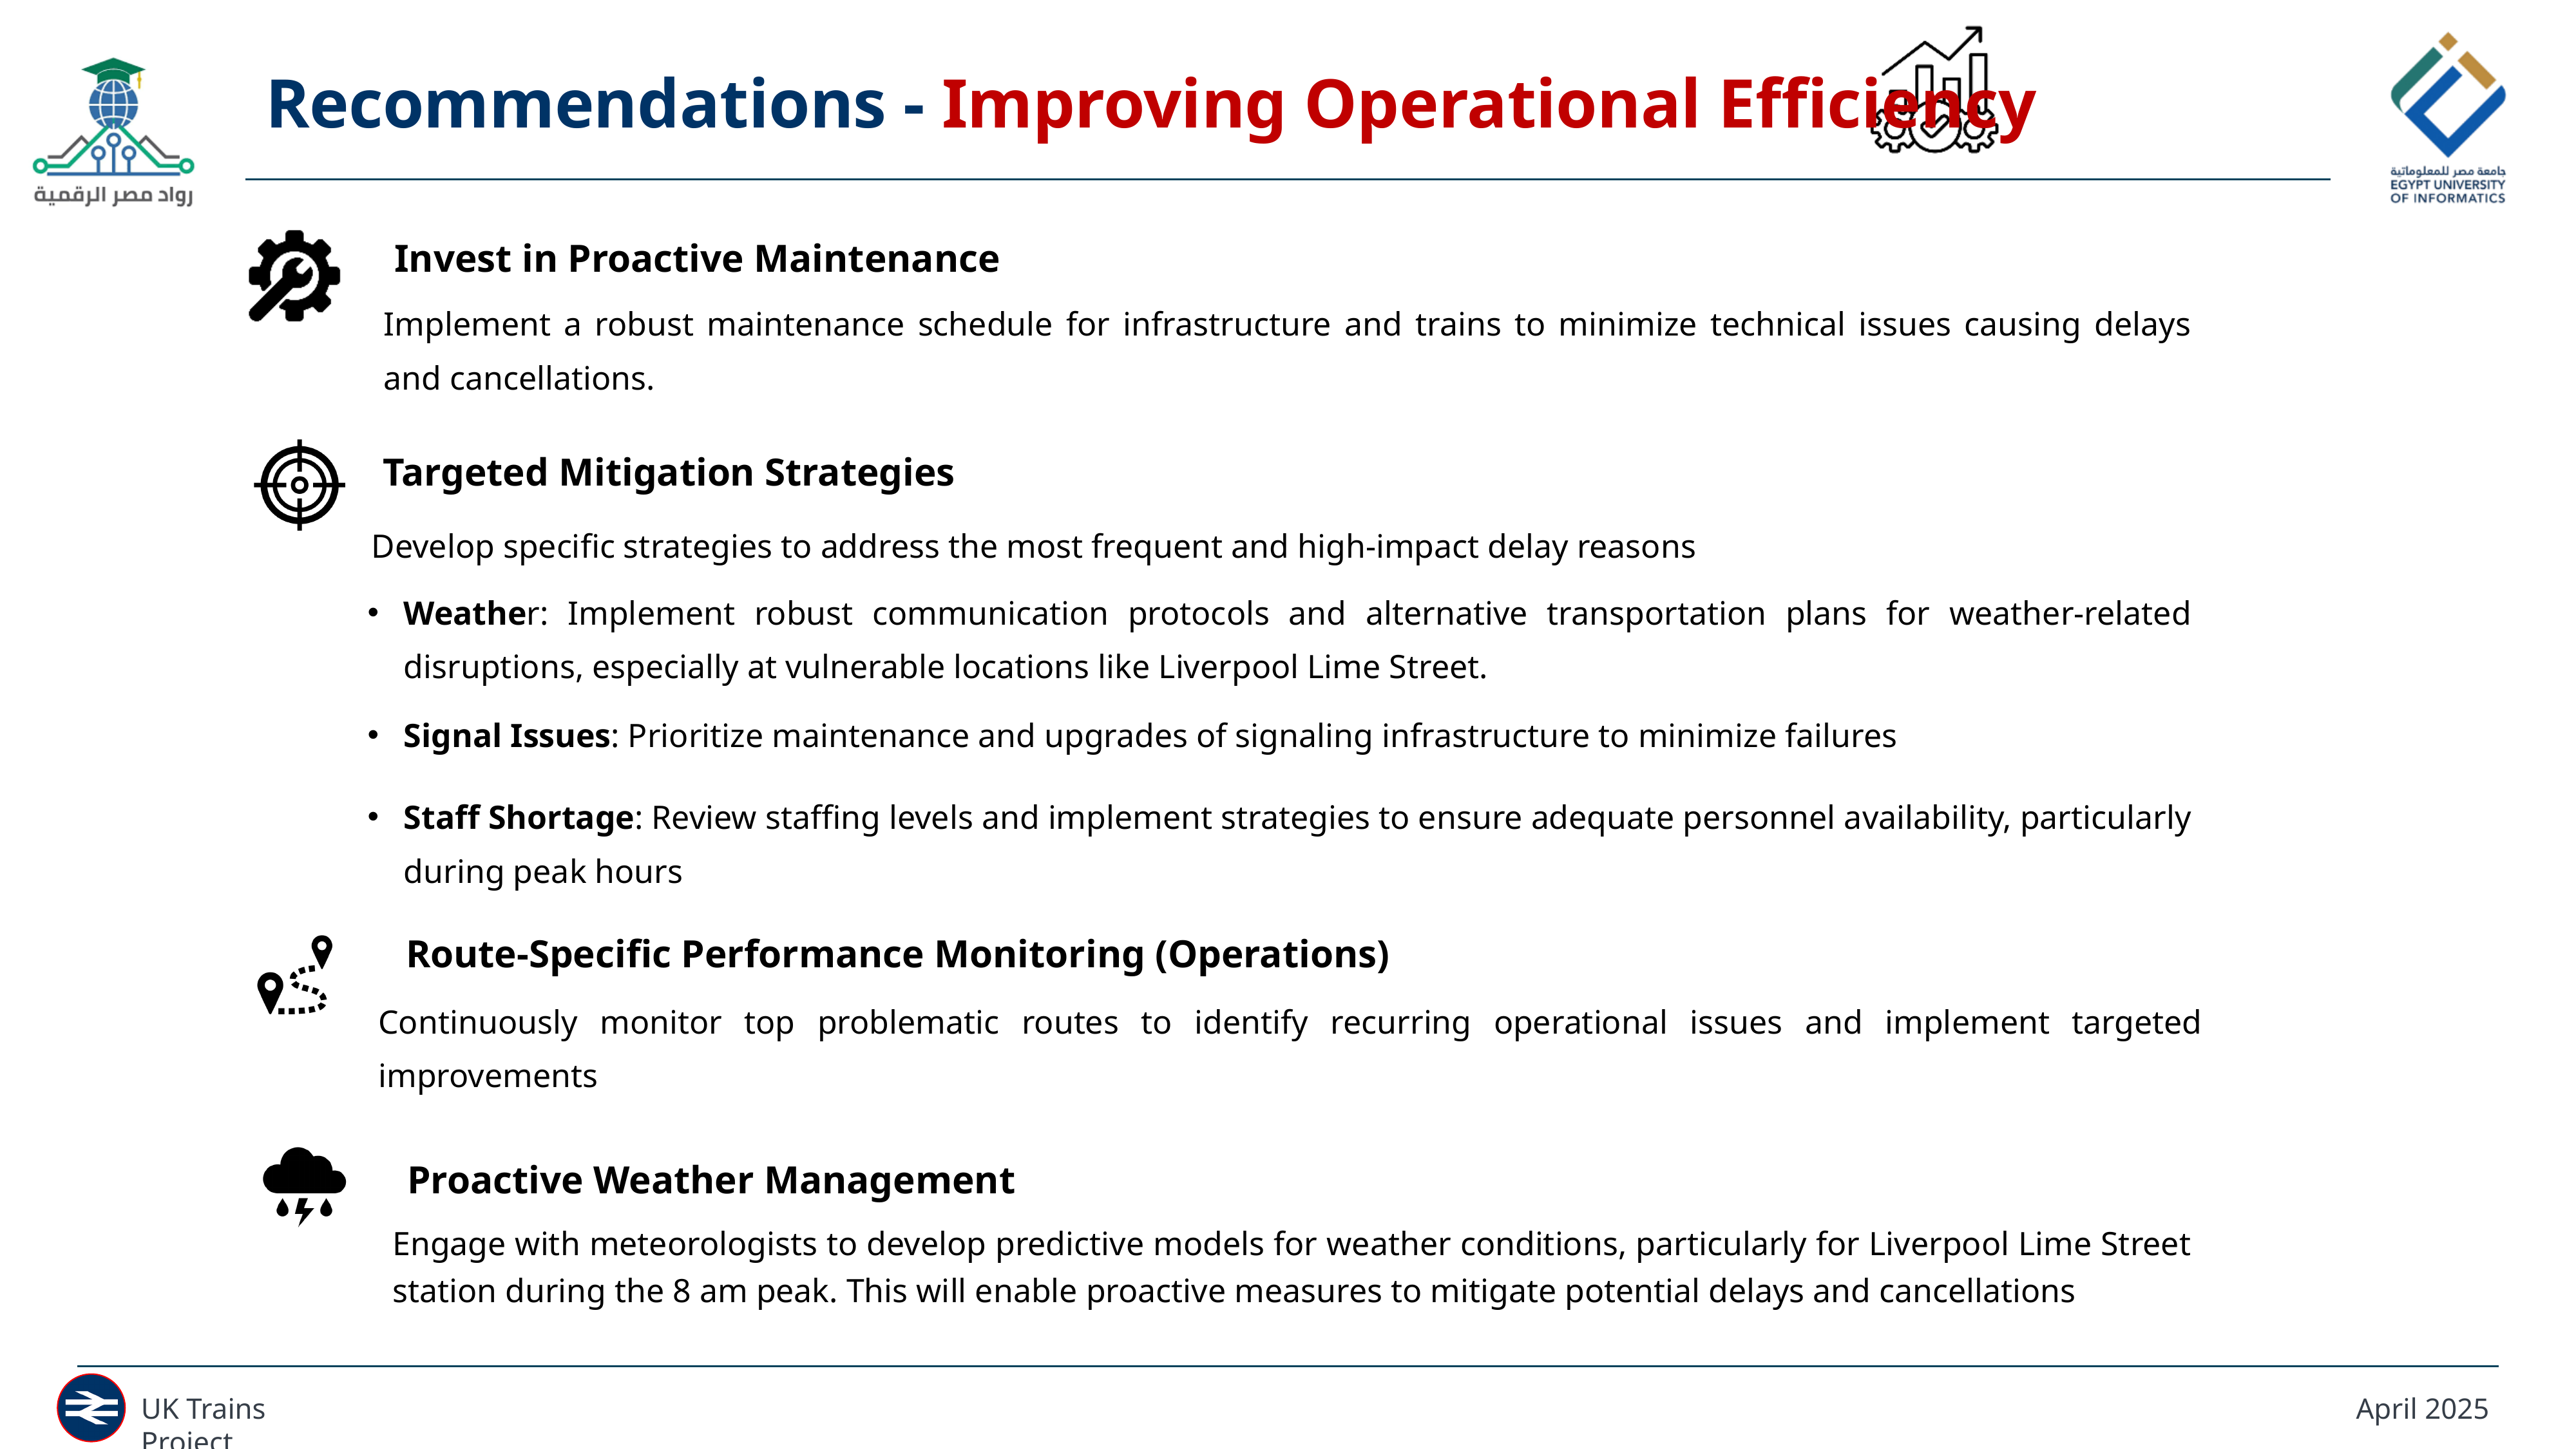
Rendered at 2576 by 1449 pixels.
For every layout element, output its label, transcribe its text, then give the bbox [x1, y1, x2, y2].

picture [1867, 22, 2003, 158]
text_box Recommendations - Improving Operational Efficiency [246, 60, 2343, 182]
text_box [246, 227, 2202, 398]
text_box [246, 431, 2206, 891]
picture [59, 1375, 124, 1441]
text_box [246, 925, 2213, 1095]
picture [3, 33, 220, 218]
picture [2343, 28, 2553, 222]
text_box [246, 1129, 2202, 1360]
